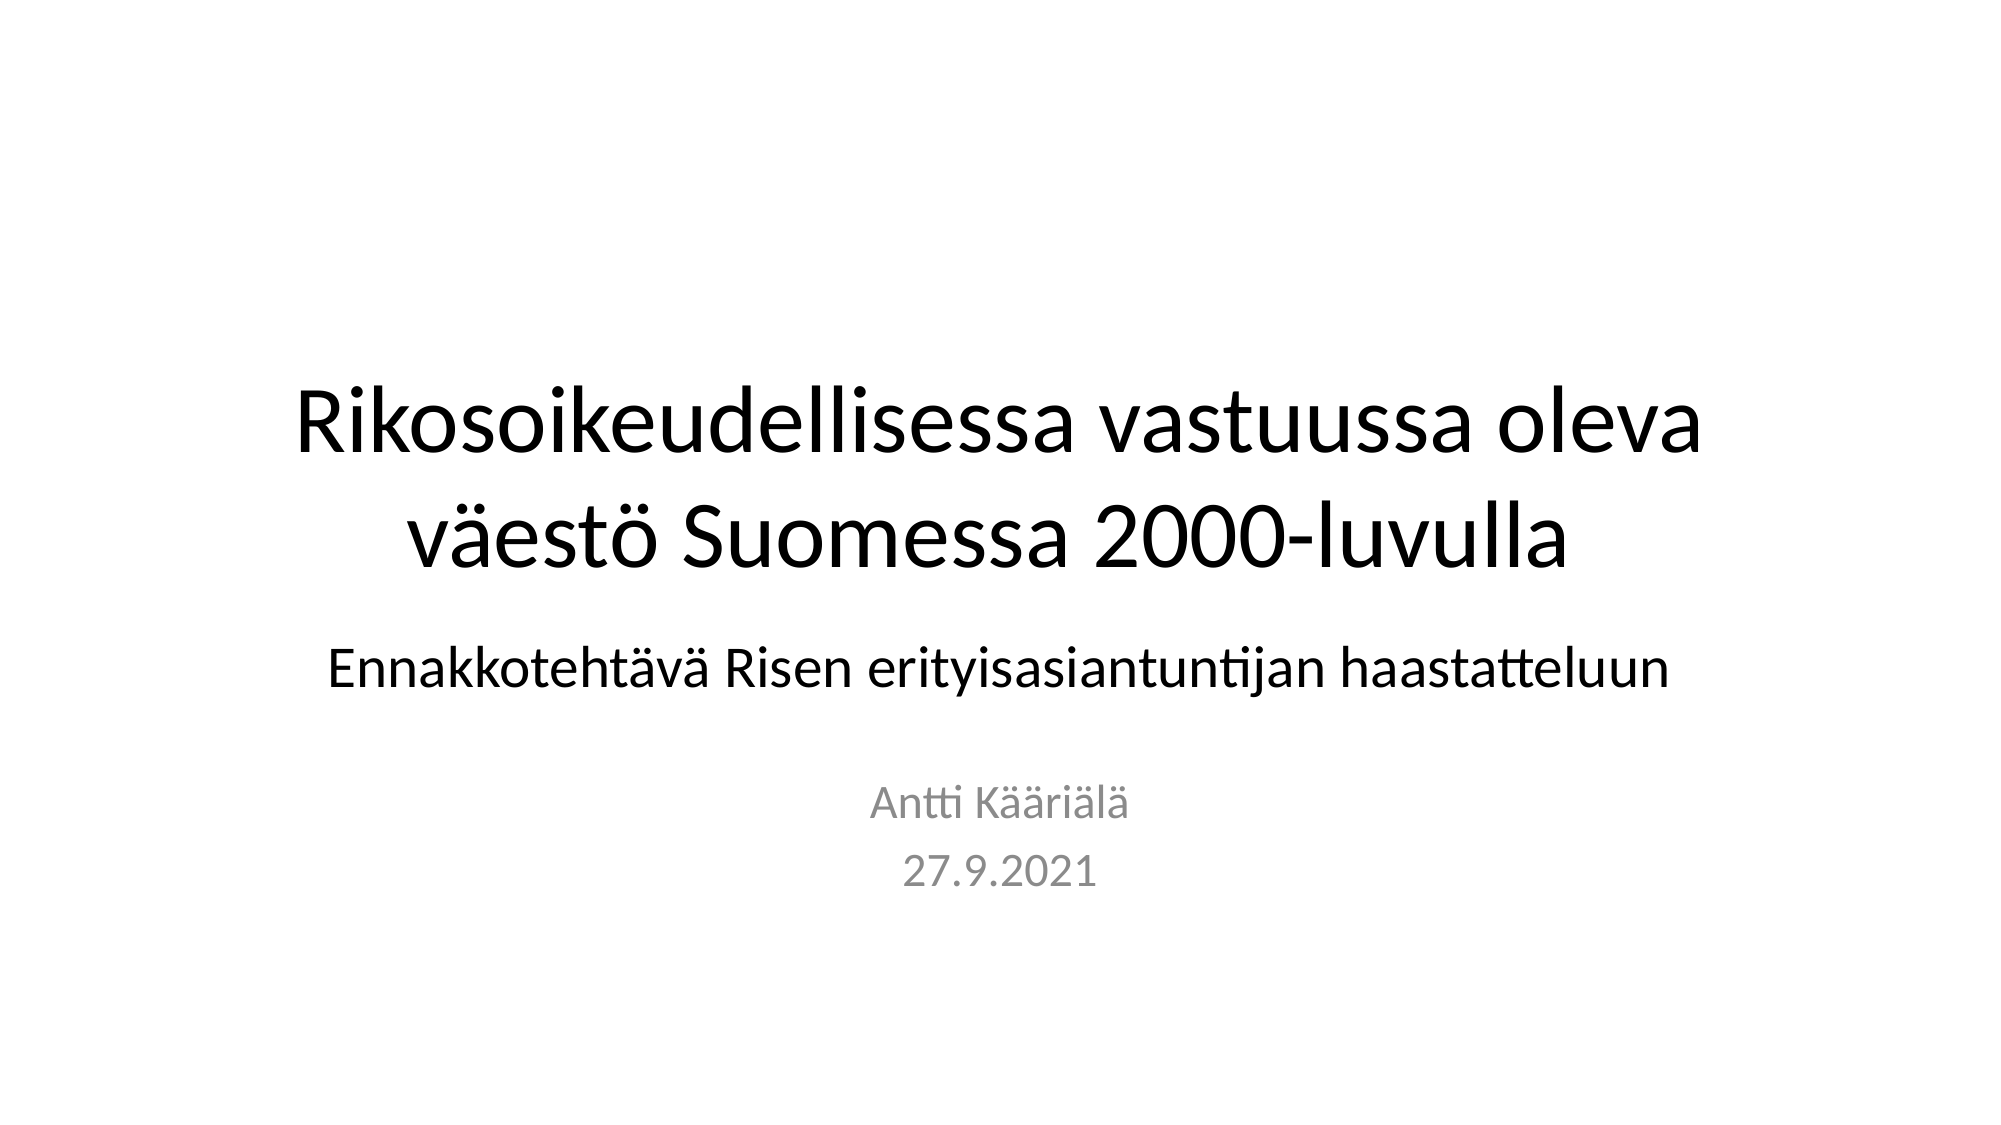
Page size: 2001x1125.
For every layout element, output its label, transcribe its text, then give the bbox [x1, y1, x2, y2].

title Rikosoikeudellisessa vastuussa oleva väestö Suomessa 2000-luvulla [207, 351, 1793, 593]
subtitle Ennakkotehtävä Risen erityisasiantuntijan haastatteluun Antti Kääriälä 27.9.2021 [253, 620, 1746, 908]
